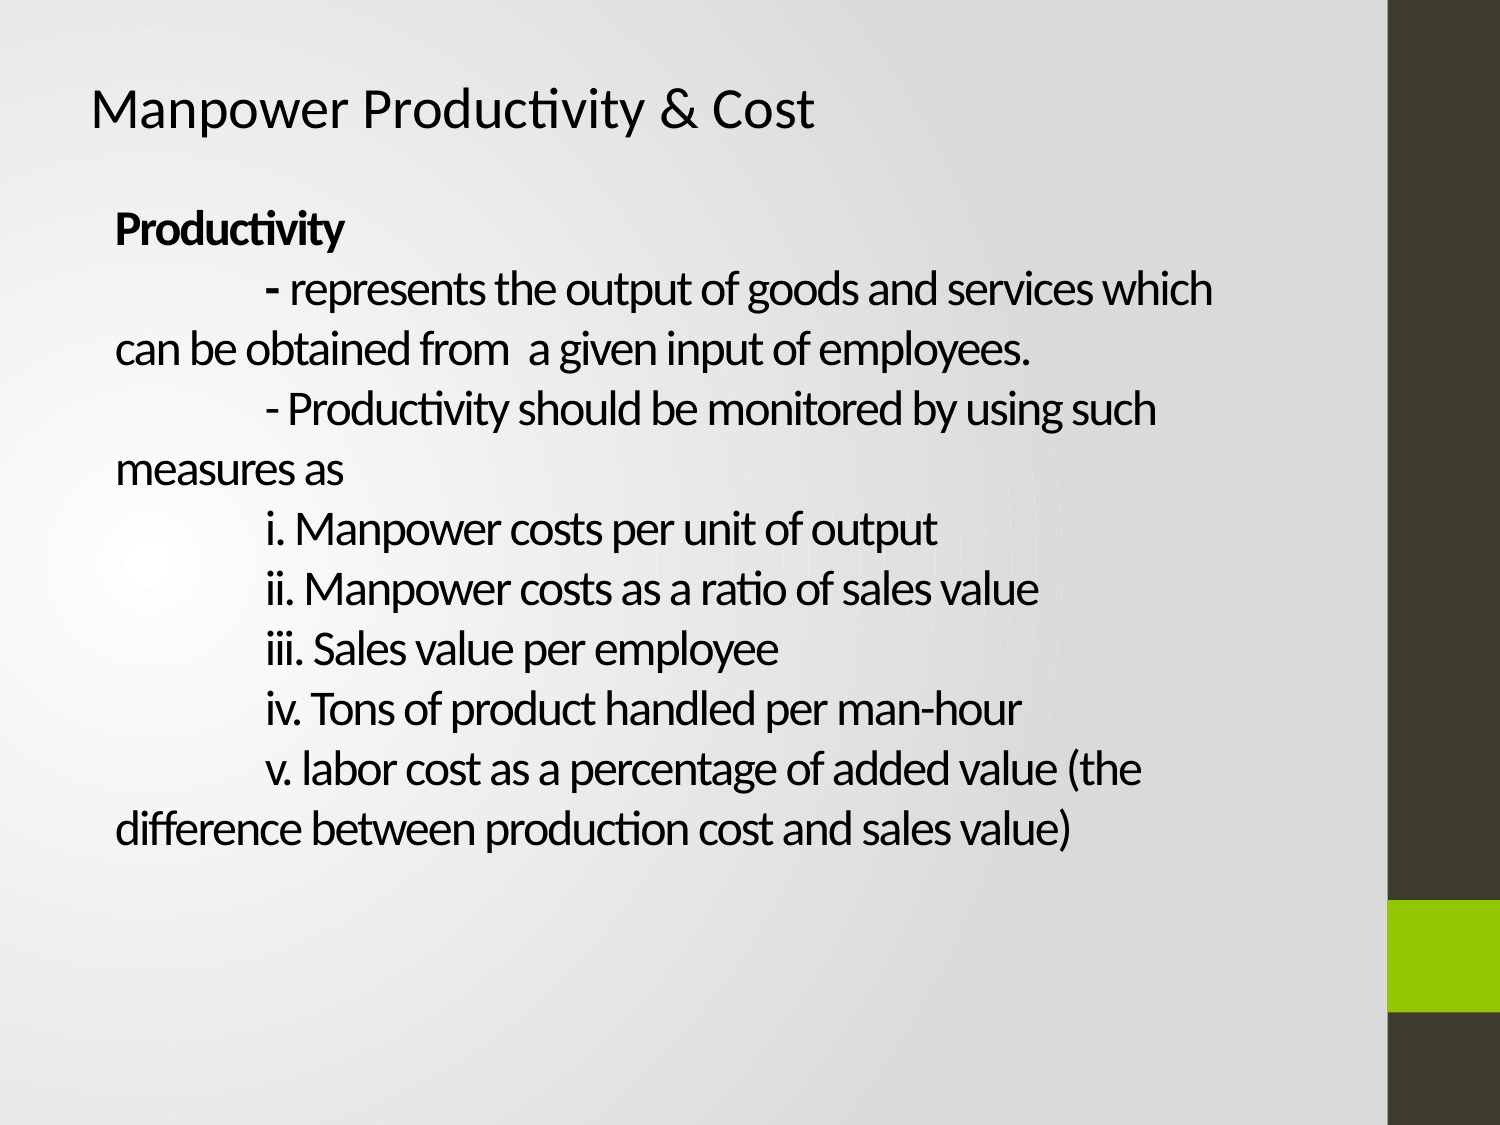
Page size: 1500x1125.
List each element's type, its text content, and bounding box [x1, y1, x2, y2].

list Manpower Productivity & Cost [75, 62, 1113, 188]
title Productivity - represents the output of goods and services which can be obtained from a given input of employees. - Productivity should be monitored by using such measures as i. Manpower costs per unit of output ii. Manpower costs as a ratio of sales value iii. Sales value per employee iv. Tons of product handled per man-hour v. labor cost as a percentage of added value (the difference between production cost and sales value) [99, 187, 1263, 1013]
